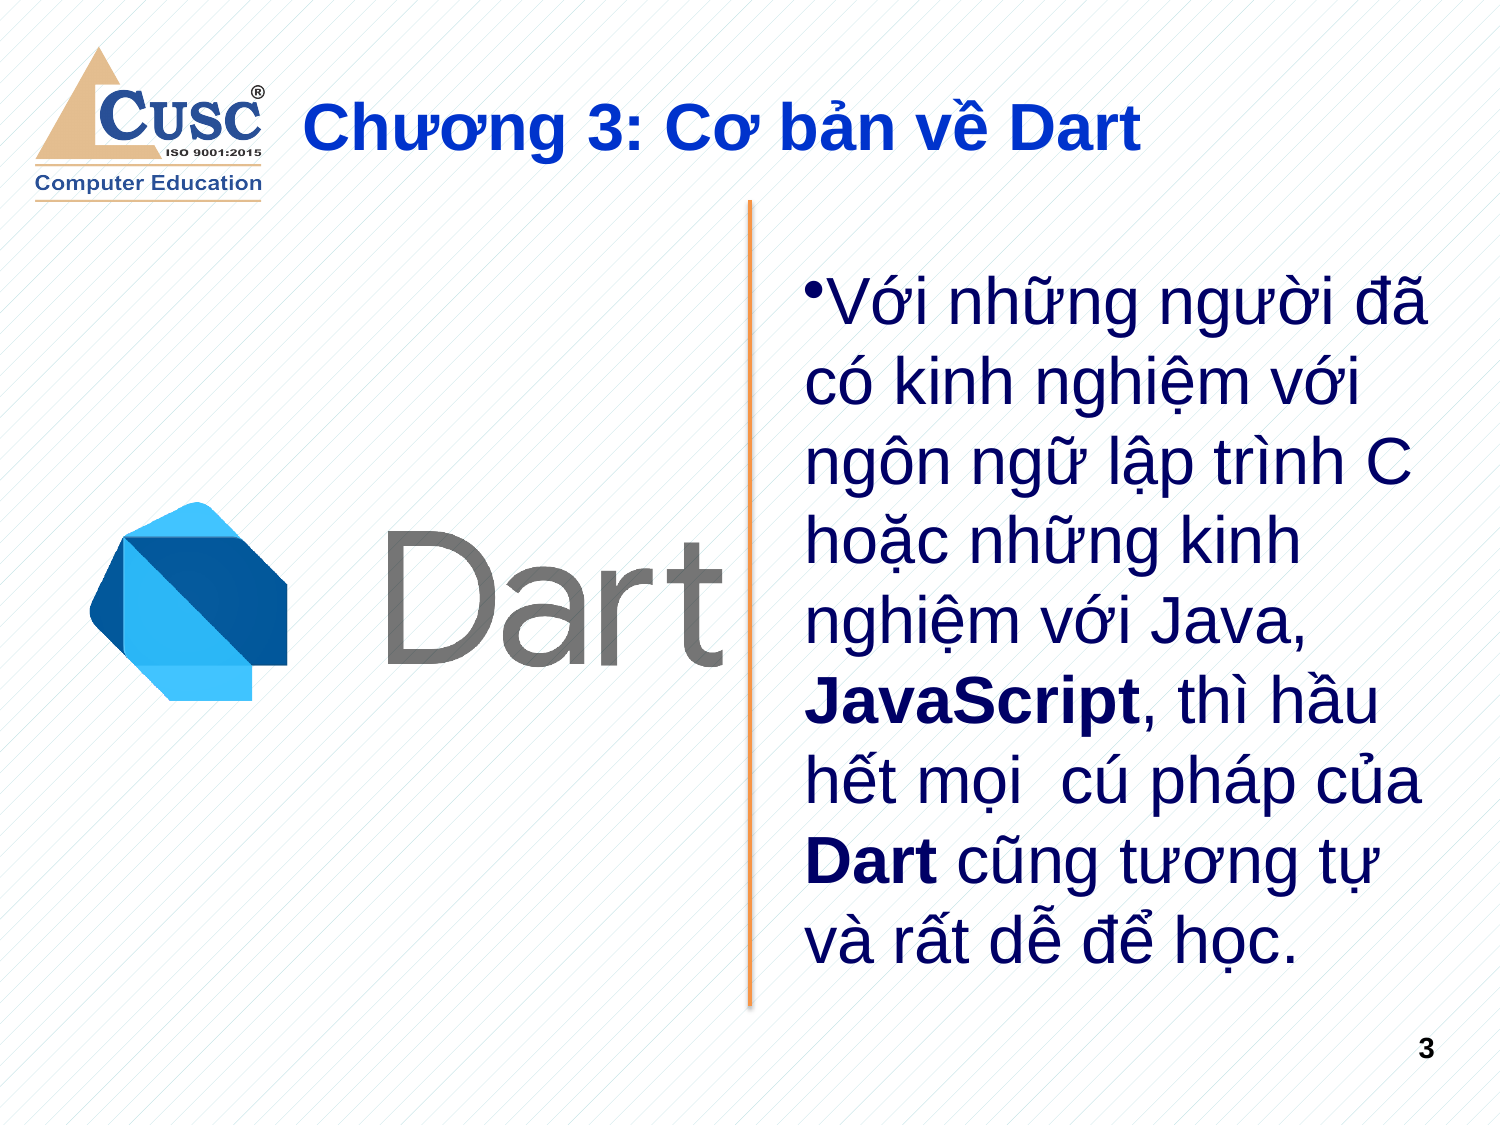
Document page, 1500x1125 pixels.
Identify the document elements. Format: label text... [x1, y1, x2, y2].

title Chương 3: Cơ bản về Dart [287, 46, 1450, 202]
list Với những người đã có kinh nghiệm với ngôn ngữ lập trình C hoặc những kinh nghiệm với Java, JavaScript, thì hầu hết mọi cú pháp của Dart cũng tương tự và rất dễ để học. [787, 249, 1463, 1038]
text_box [74, 195, 760, 1019]
picture [35, 46, 265, 202]
slide_number 3 [1100, 1038, 1450, 1113]
